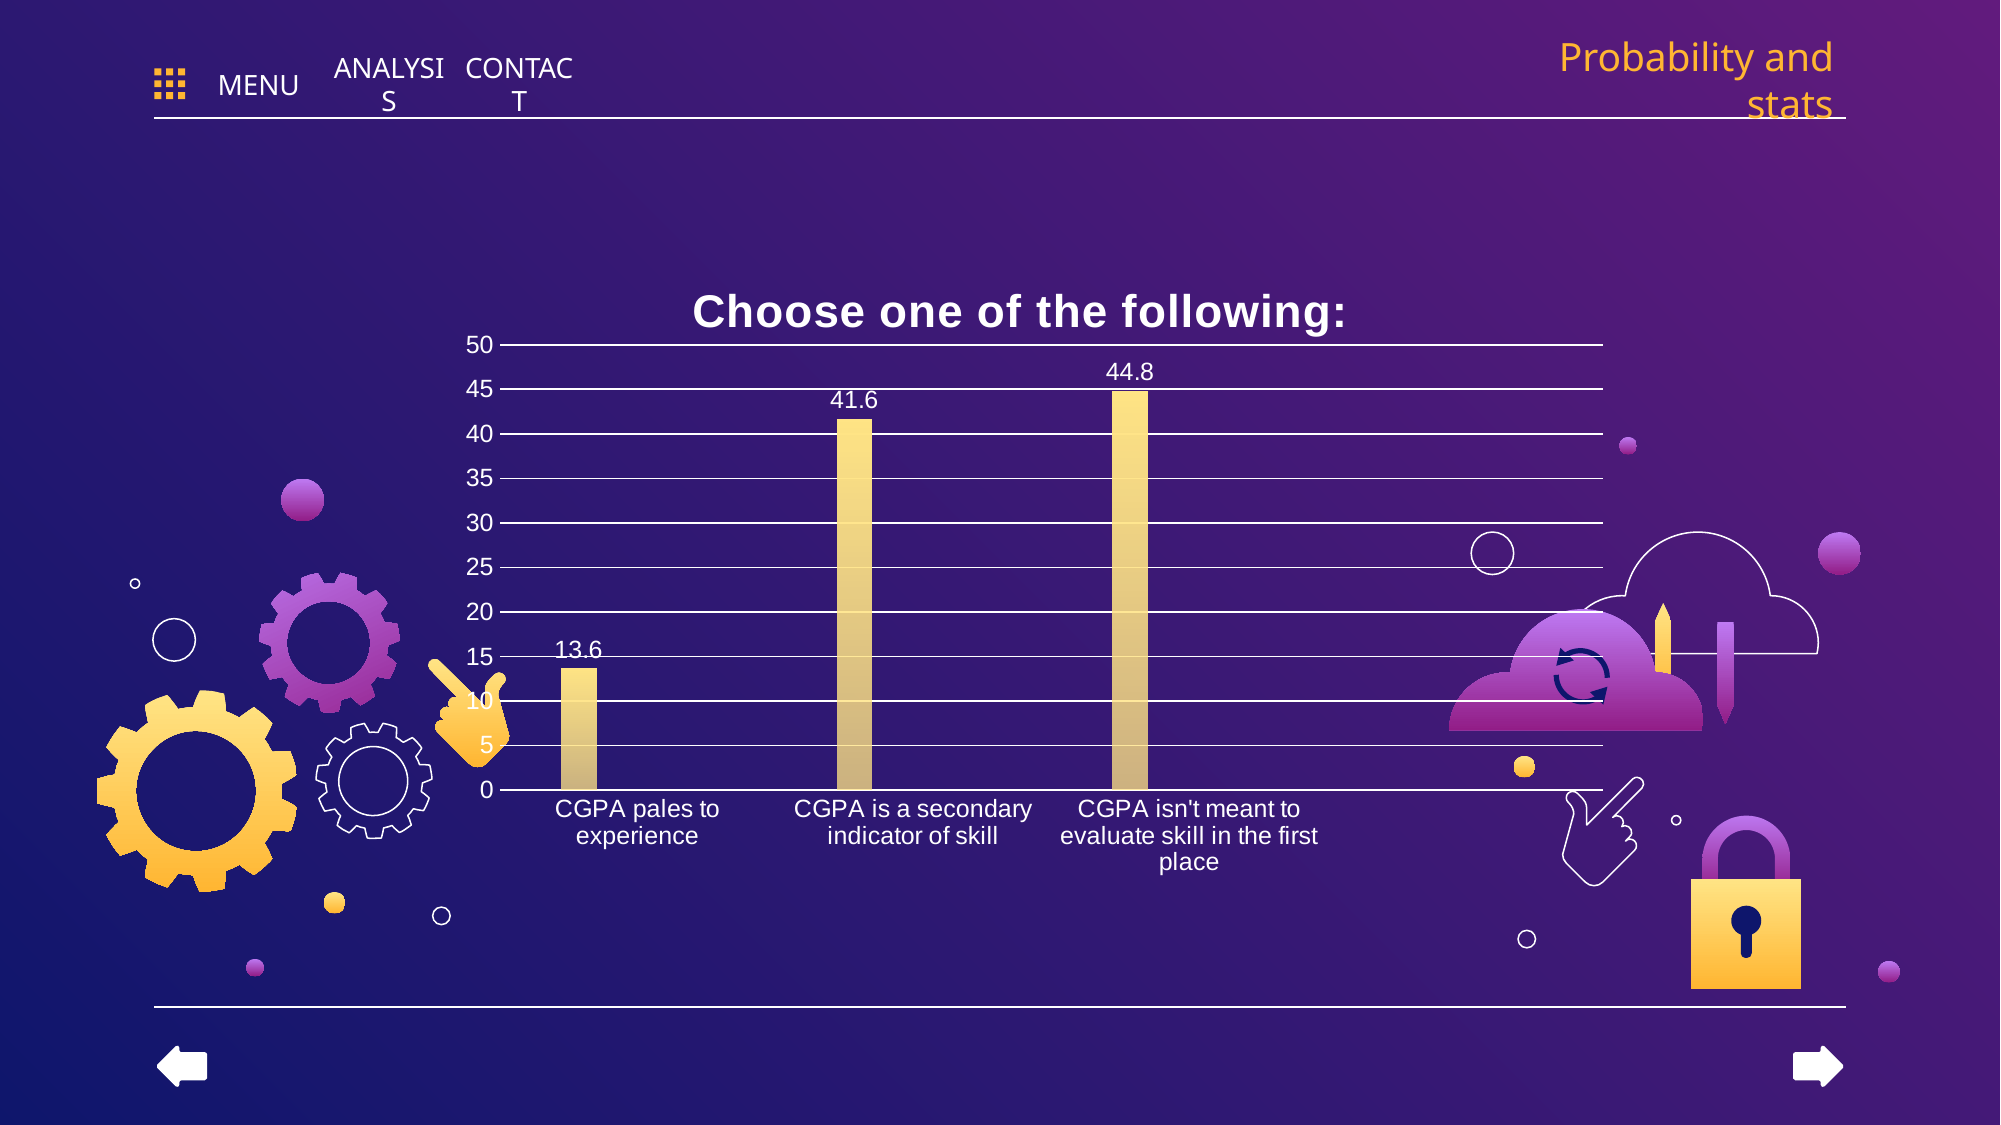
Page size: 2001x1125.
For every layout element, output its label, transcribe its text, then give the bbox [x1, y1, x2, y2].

text_box [157, 1045, 208, 1087]
text_box ANALYSIS [332, 60, 447, 108]
text_box CONTACT [462, 60, 577, 108]
text_box [1793, 1045, 1844, 1087]
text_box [154, 68, 186, 100]
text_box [1448, 436, 1900, 990]
text_box MENU [201, 60, 316, 108]
text_box [146, 60, 193, 108]
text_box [96, 478, 510, 977]
text_box Probability and stats [1488, 46, 1834, 113]
chart [426, 252, 1616, 898]
